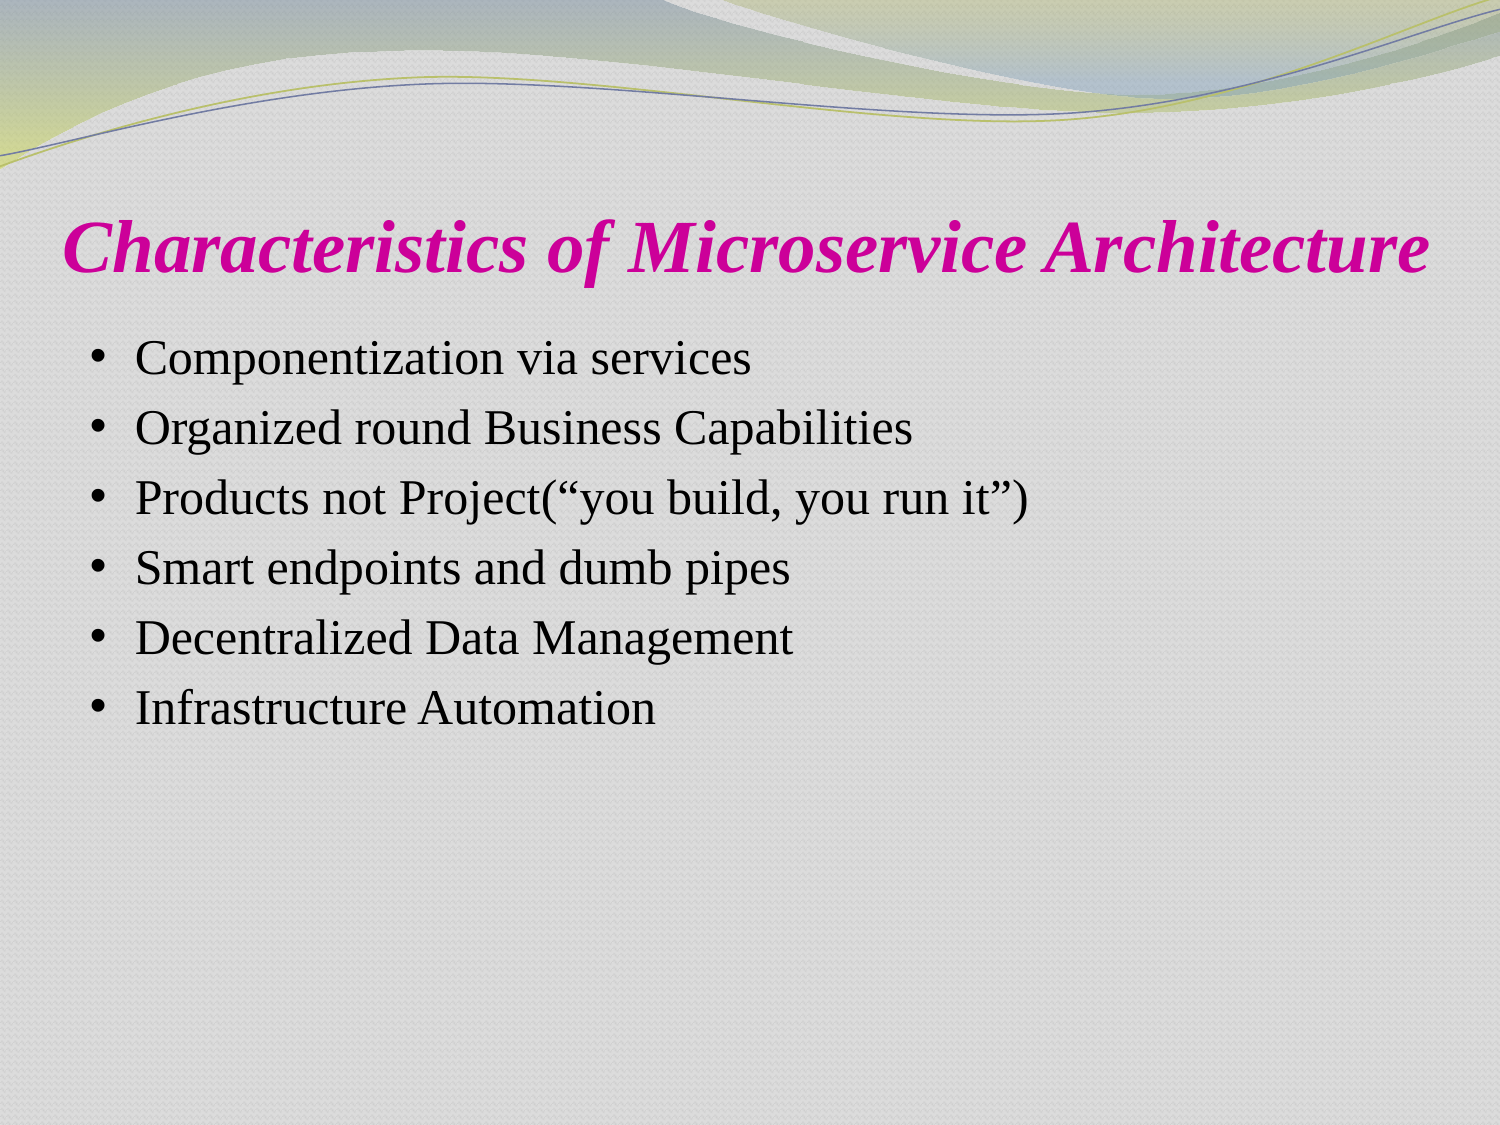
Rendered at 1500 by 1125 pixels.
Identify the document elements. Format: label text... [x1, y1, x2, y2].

list Componentization via services Organized round Business Capabilities Products not Project(“you build, you run it”) Smart endpoints and dumb pipes Decentralized Data Management Infrastructure Automation [75, 317, 1425, 1038]
title Characteristics of Microservice Architecture [62, 112, 1450, 288]
